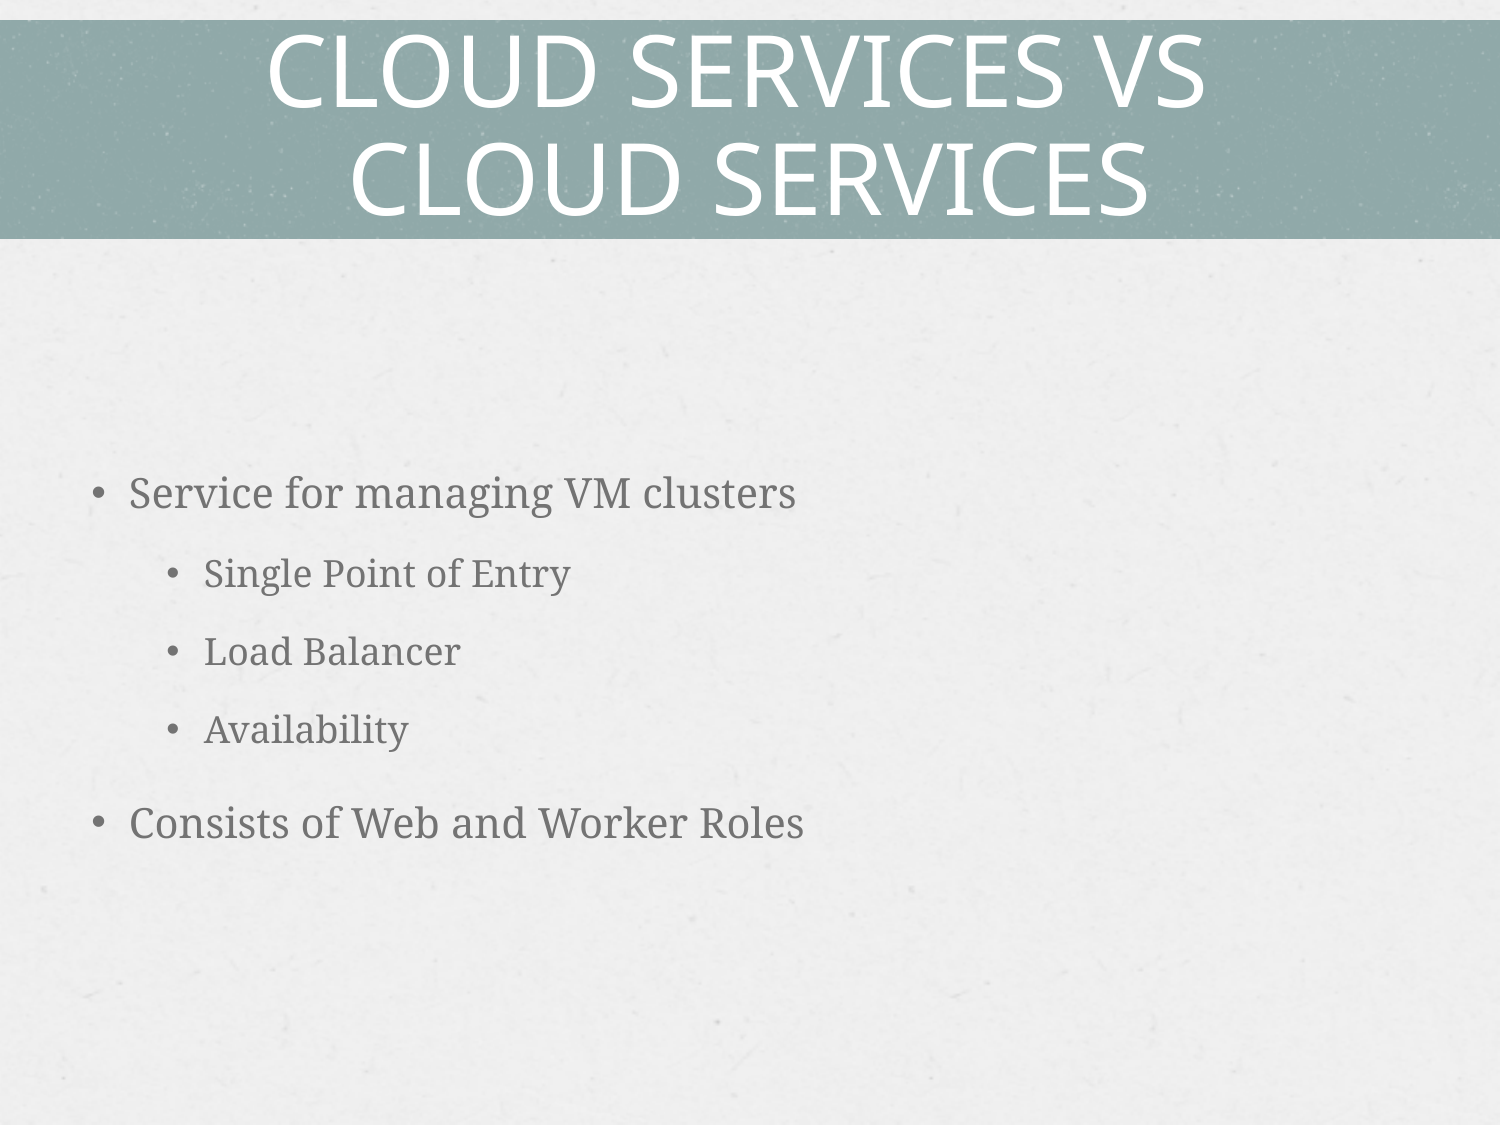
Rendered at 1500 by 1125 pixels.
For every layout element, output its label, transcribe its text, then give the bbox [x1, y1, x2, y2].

title Cloud services vs Cloud services [0, 20, 1500, 239]
picture [0, 0, 1500, 20]
list Service for managing VM clusters Single Point of Entry Load Balancer Availability Consists of Web and Worker Roles [76, 434, 1424, 872]
picture [0, 239, 1500, 1125]
